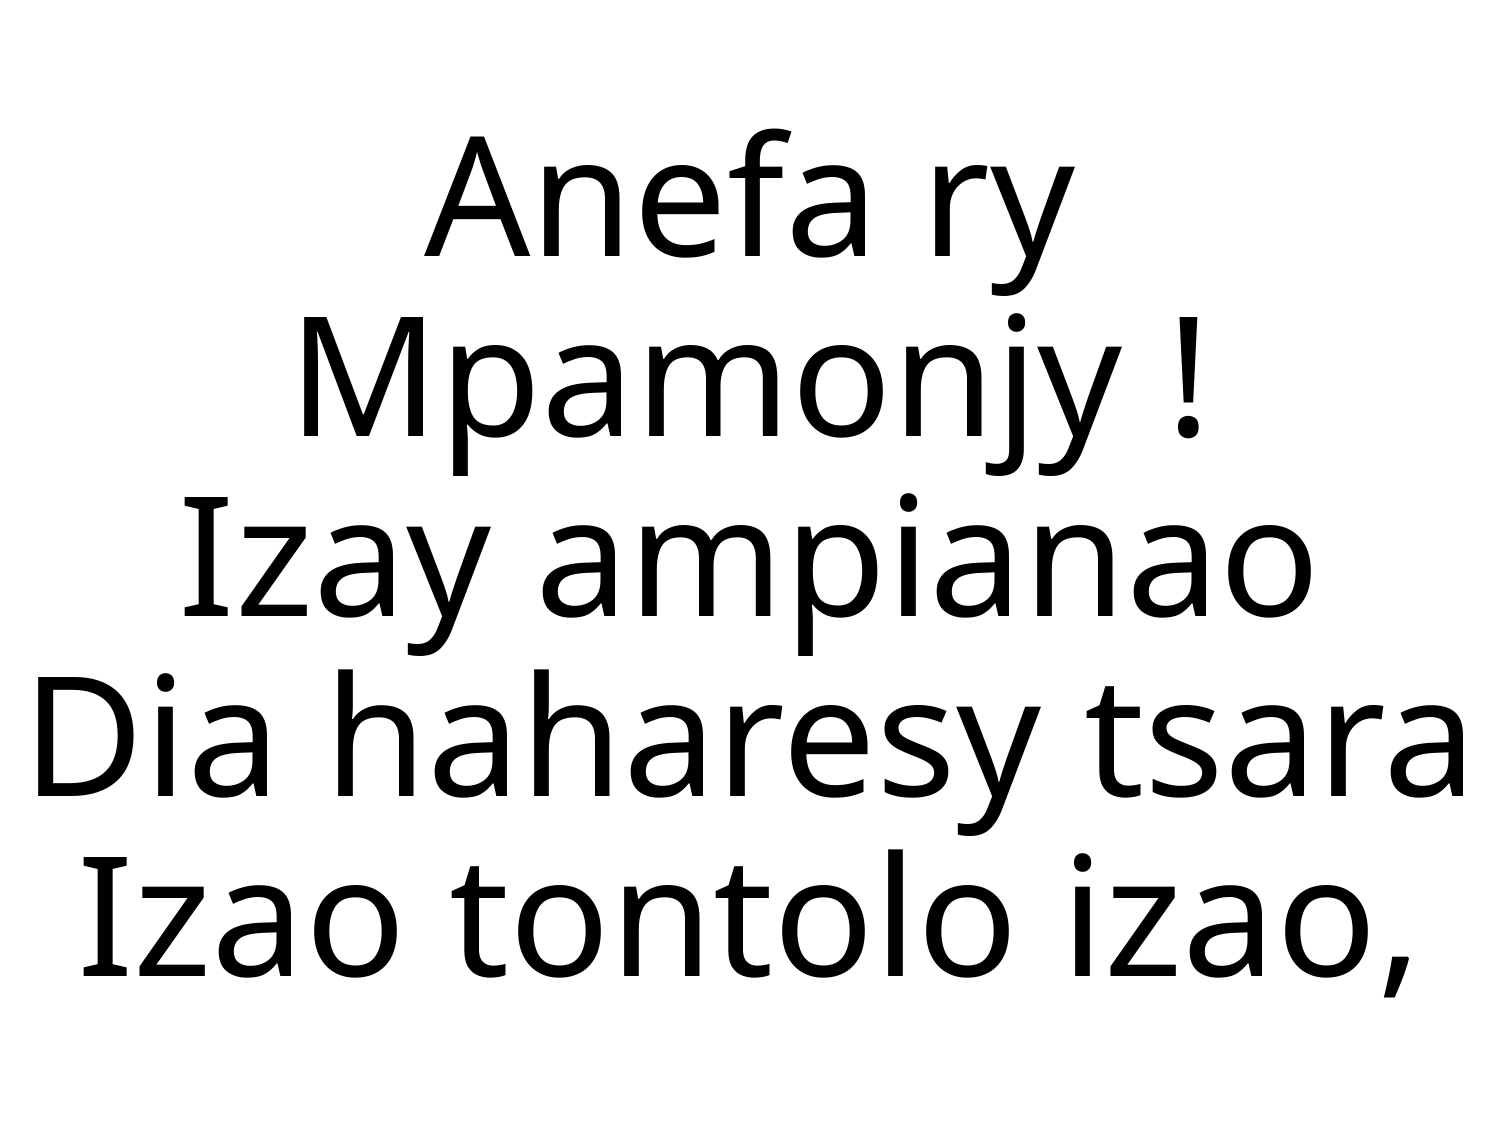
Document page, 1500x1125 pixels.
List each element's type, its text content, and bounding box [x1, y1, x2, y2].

title Anefa ry Mpamonjy ! Izay ampianao Dia haharesy tsara Izao tontolo izao, [0, 453, 1500, 672]
